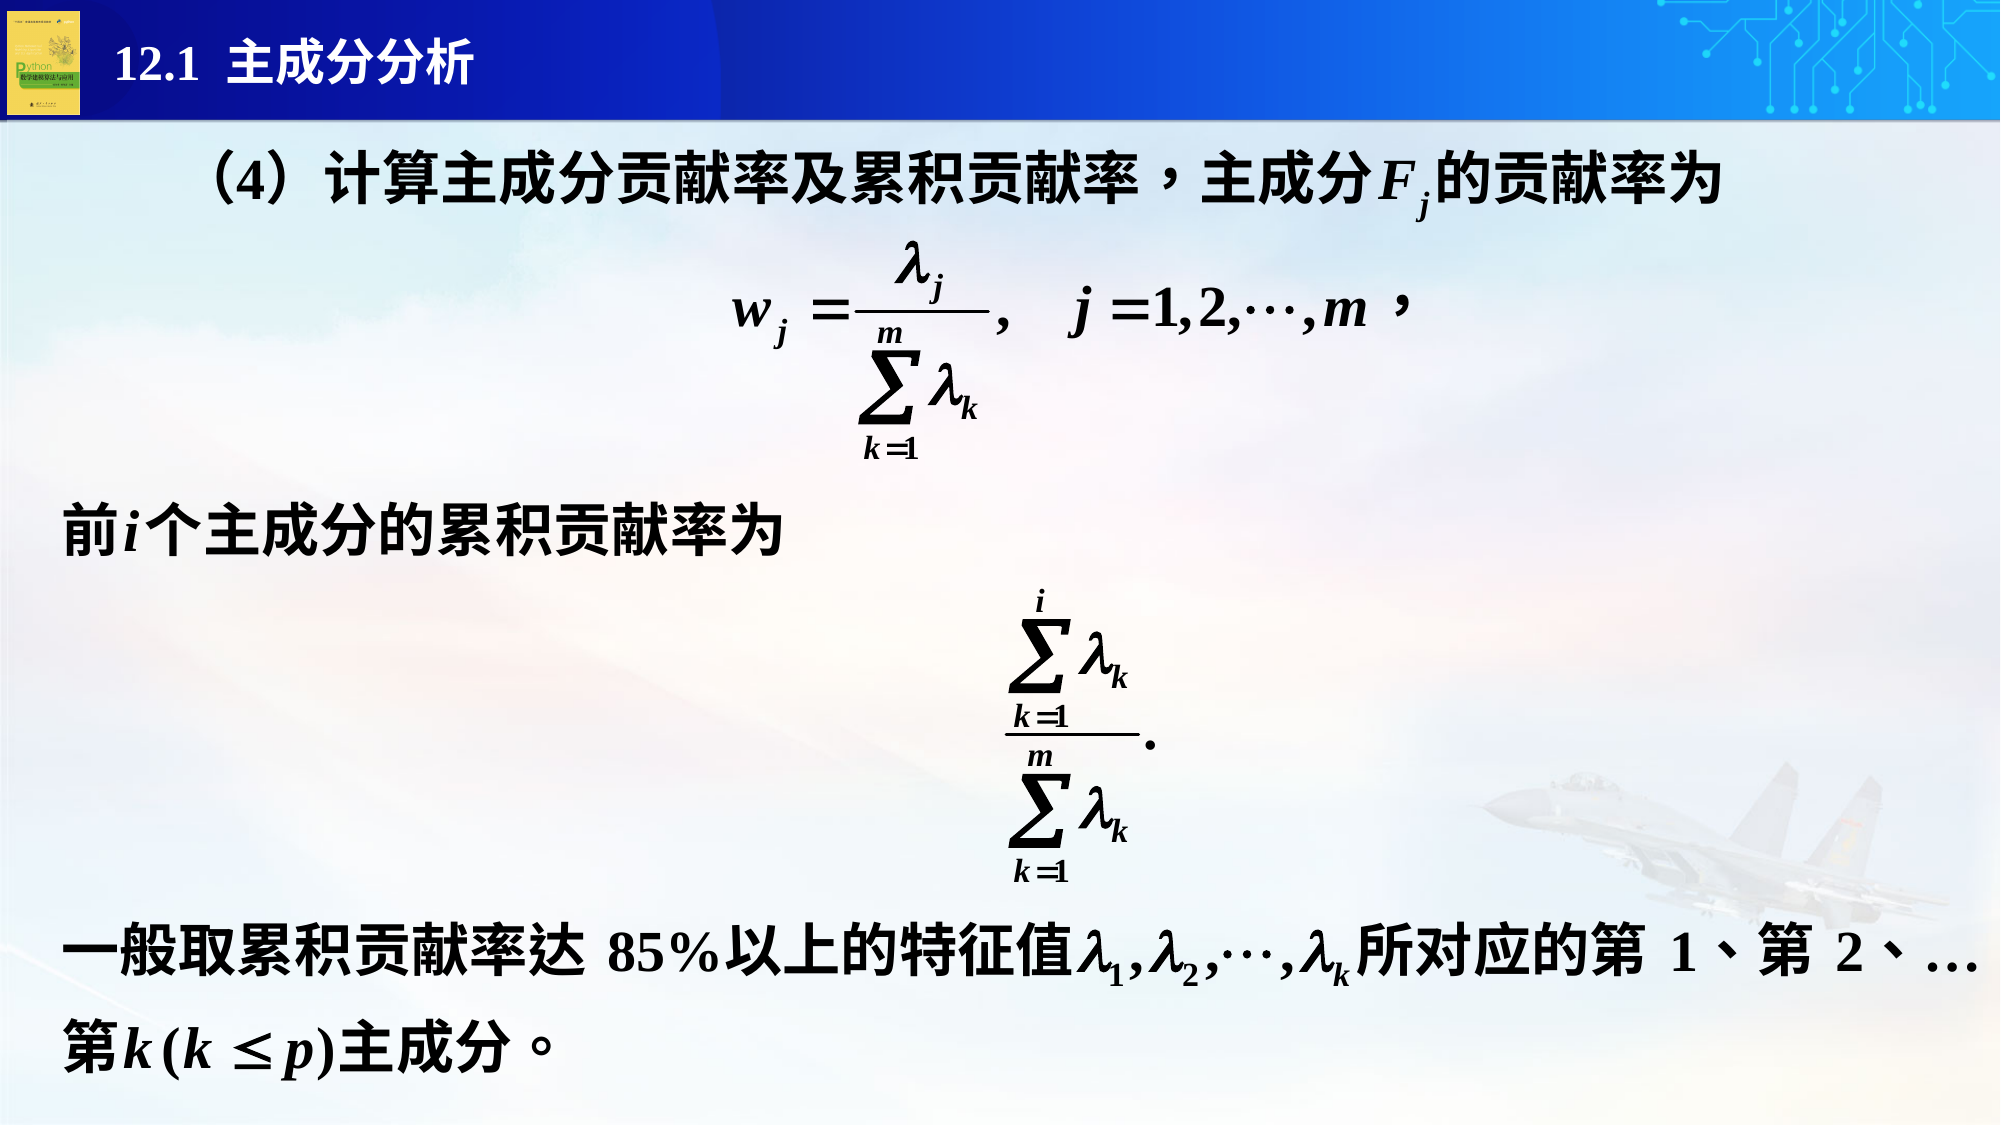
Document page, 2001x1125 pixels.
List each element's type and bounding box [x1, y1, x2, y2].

text_box [61, 133, 1981, 1098]
picture [0, 0, 2001, 1125]
